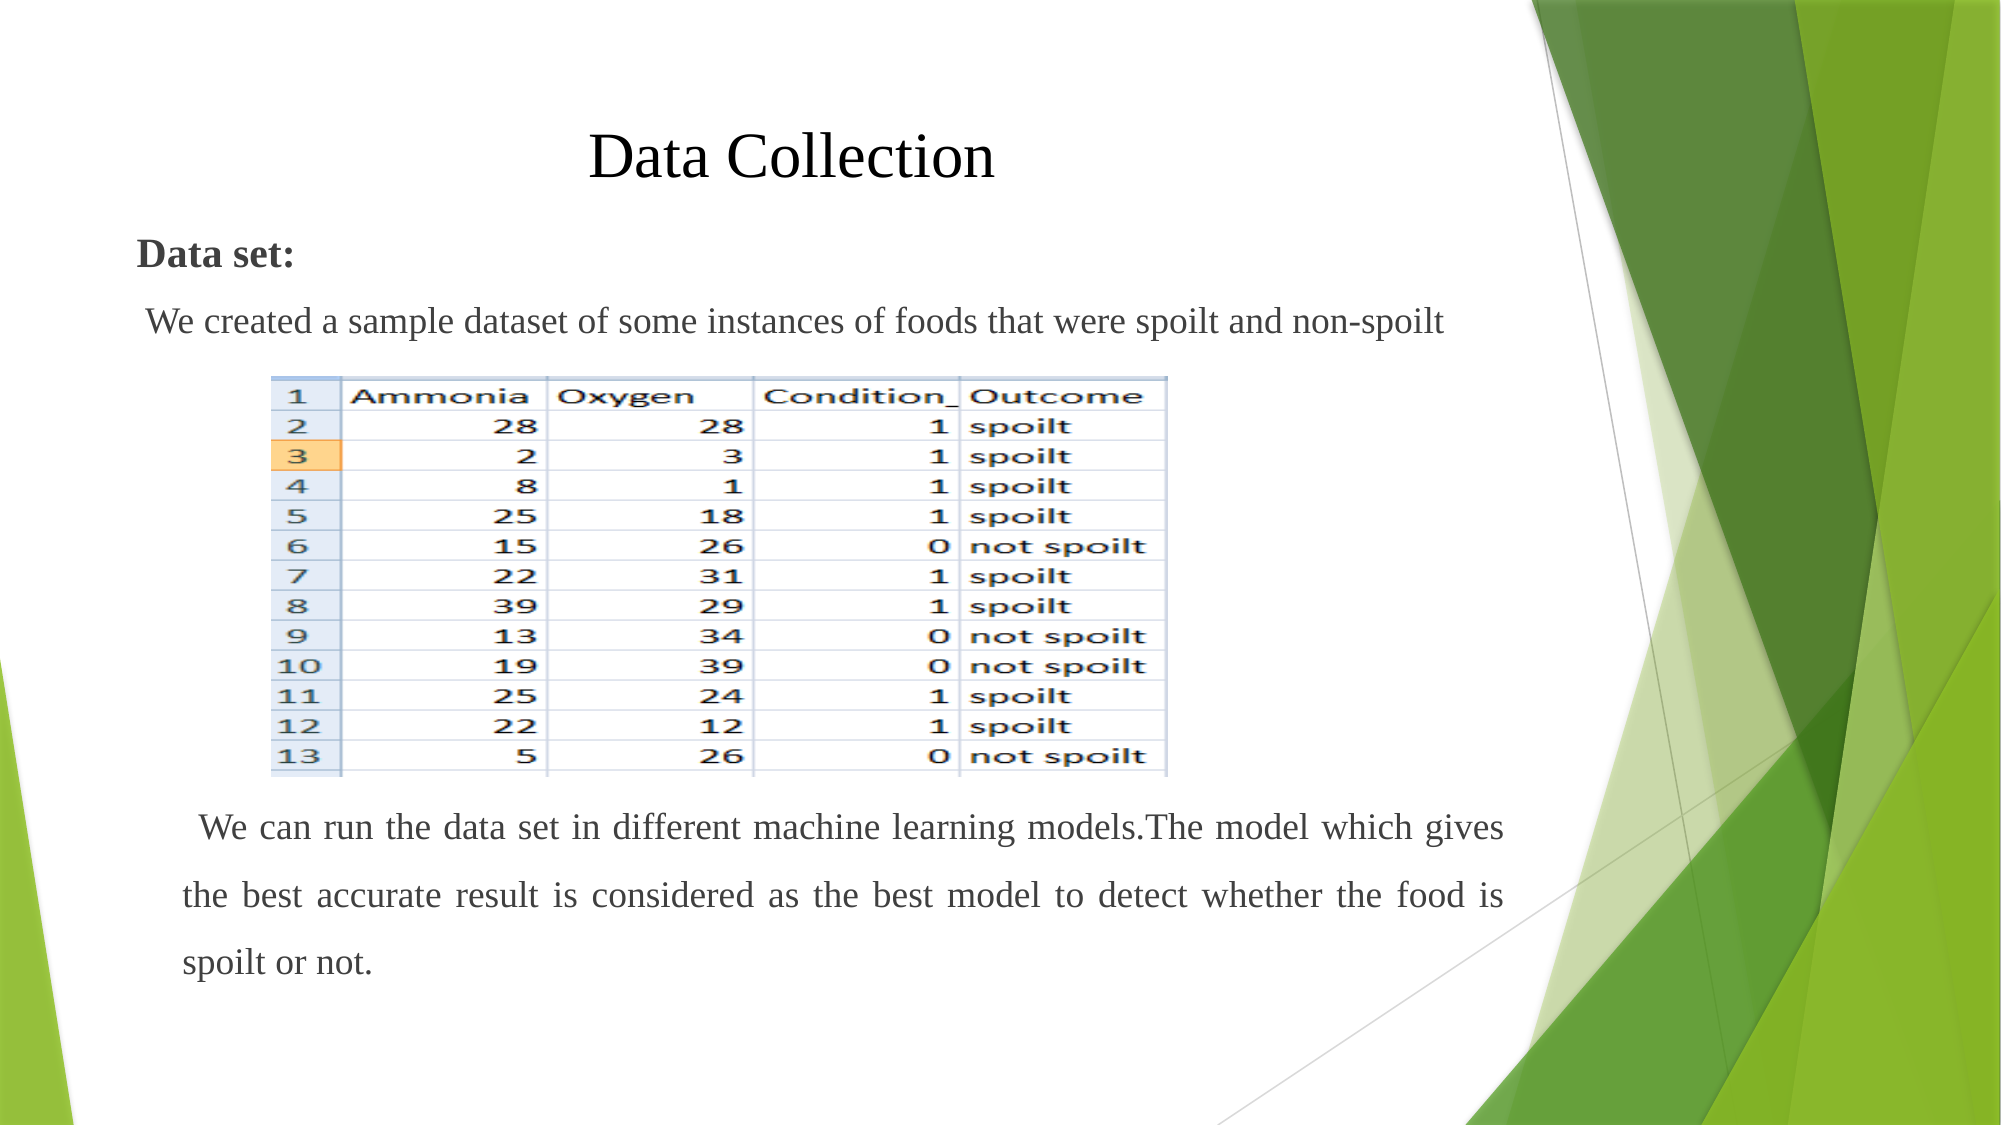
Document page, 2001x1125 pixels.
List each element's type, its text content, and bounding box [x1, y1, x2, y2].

list Data set: We created a sample dataset of some instances of foods that were spoilt and non-spoilt We can run the data set in different machine learning models.The model which gives the best accurate result is considered as the best model to detect whether the food is spoilt or not. [110, 217, 1522, 1046]
title Data Collection [86, 28, 1498, 200]
picture [271, 375, 1168, 778]
